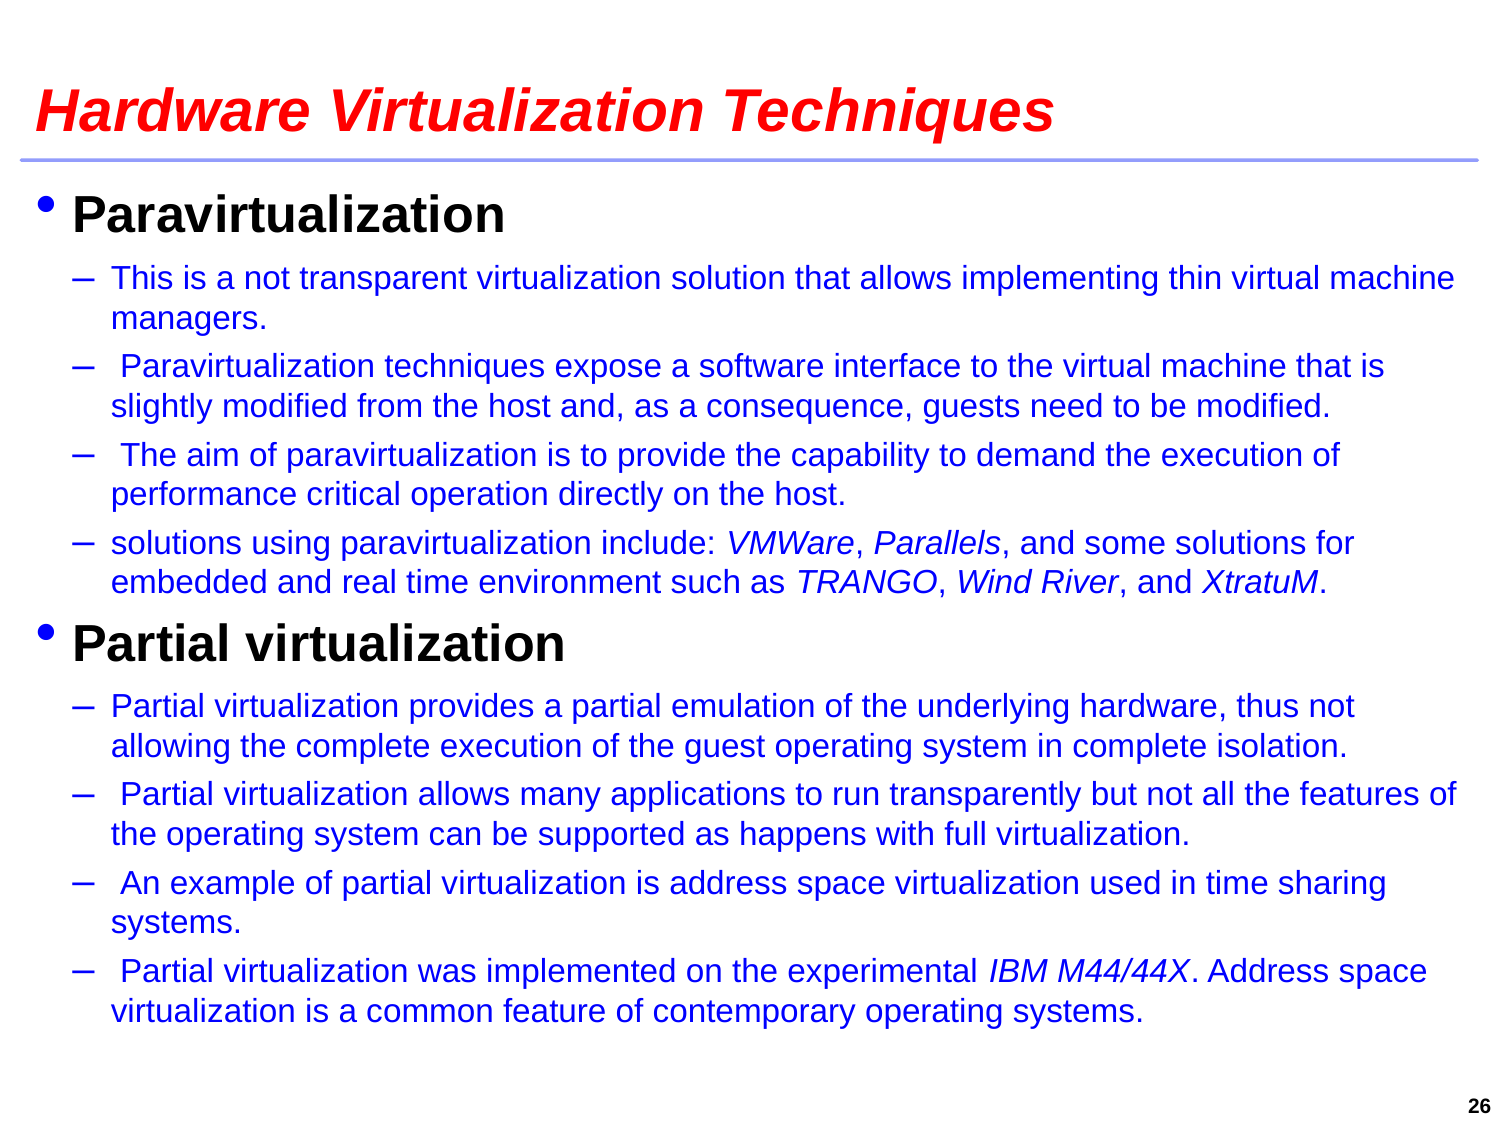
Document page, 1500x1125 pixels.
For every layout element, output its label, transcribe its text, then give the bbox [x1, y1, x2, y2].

title Hardware Virtualization Techniques [26, 0, 1479, 145]
footer [0, 1096, 1500, 1125]
list Paravirtualization This is a not transparent virtualization solution that allows implementing thin virtual machine managers. Paravirtualization techniques expose a software interface to the virtual machine that is slightly modified from the host and, as a consequence, guests need to be modified. The aim of paravirtualization is to provide the capability to demand the execution of performance critical operation directly on the host. solutions using paravirtualization include: VMWare, Parallels, and some solutions for embedded and real time environment such as TRANGO, Wind River, and XtratuM. Partial virtualization Partial virtualization provides a partial emulation of the underlying hardware, thus not allowing the complete execution of the guest operating system in complete isolation. Partial virtualization allows many applications to run transparently but not all the features of the operating system can be supported as happens with full virtualization. An example of partial virtualization is address space virtualization used in time sharing systems. Partial virtualization was implemented on the experimental IBM M44/44X. Address space virtualization is a common feature of contemporary operating systems. [26, 176, 1479, 1092]
